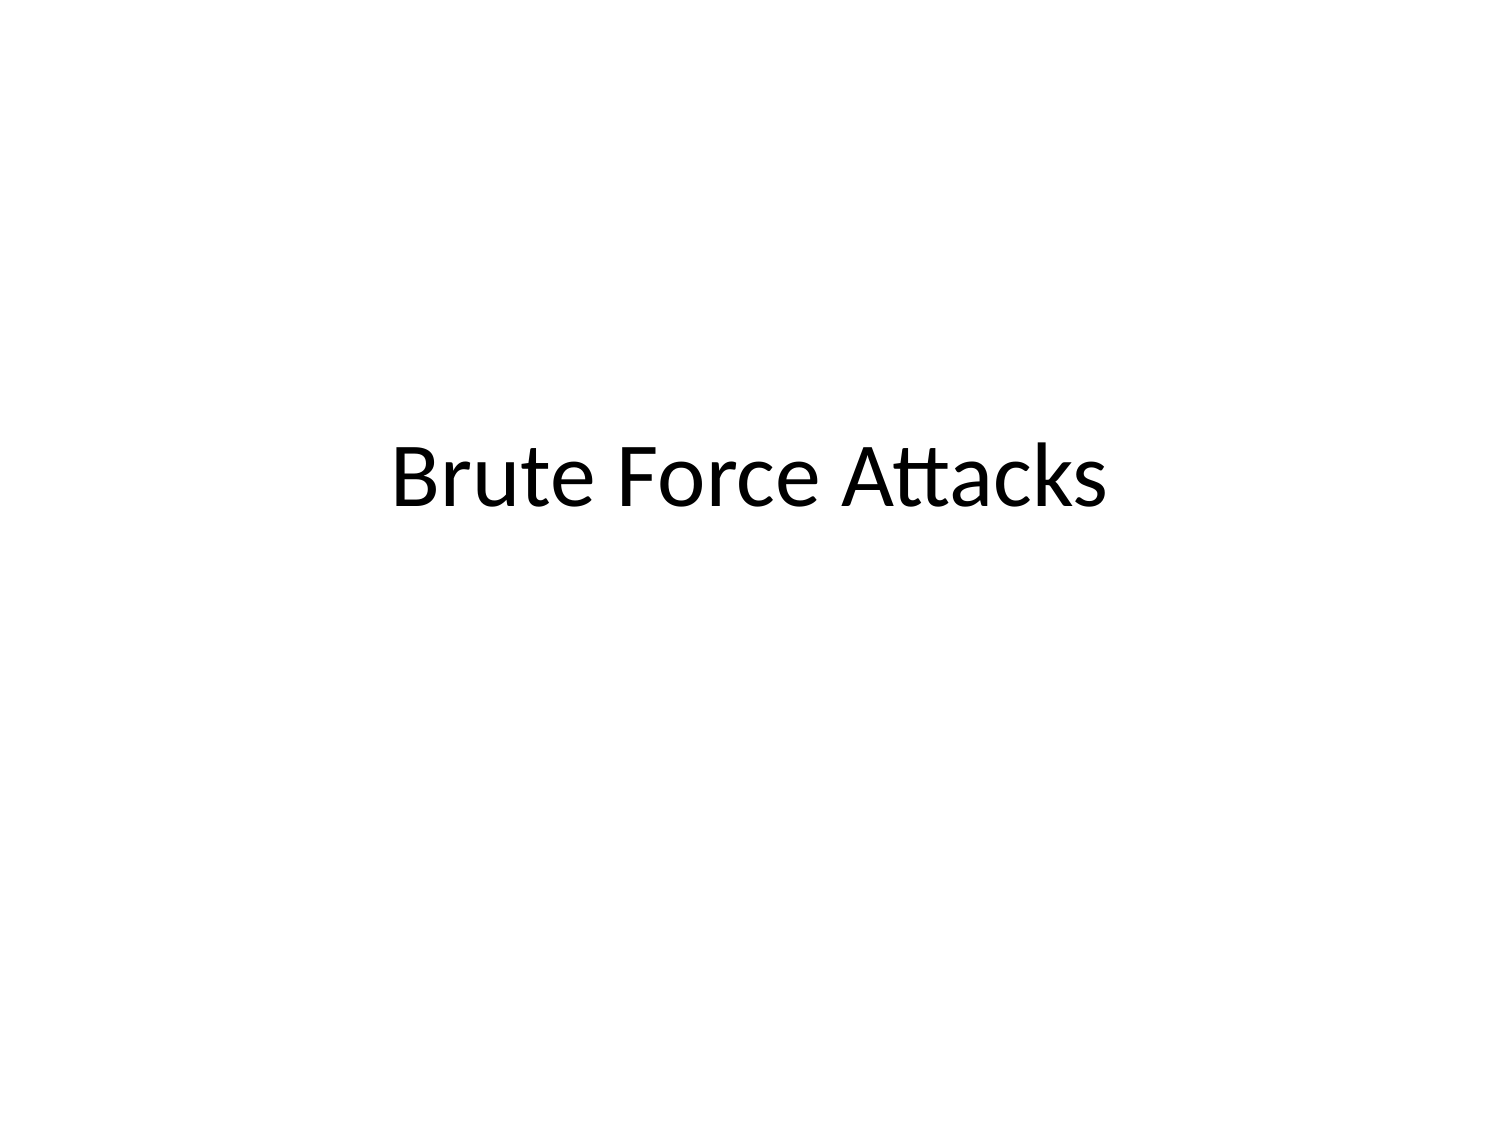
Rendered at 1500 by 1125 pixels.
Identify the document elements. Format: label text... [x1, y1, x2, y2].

title Brute Force Attacks [112, 349, 1388, 591]
